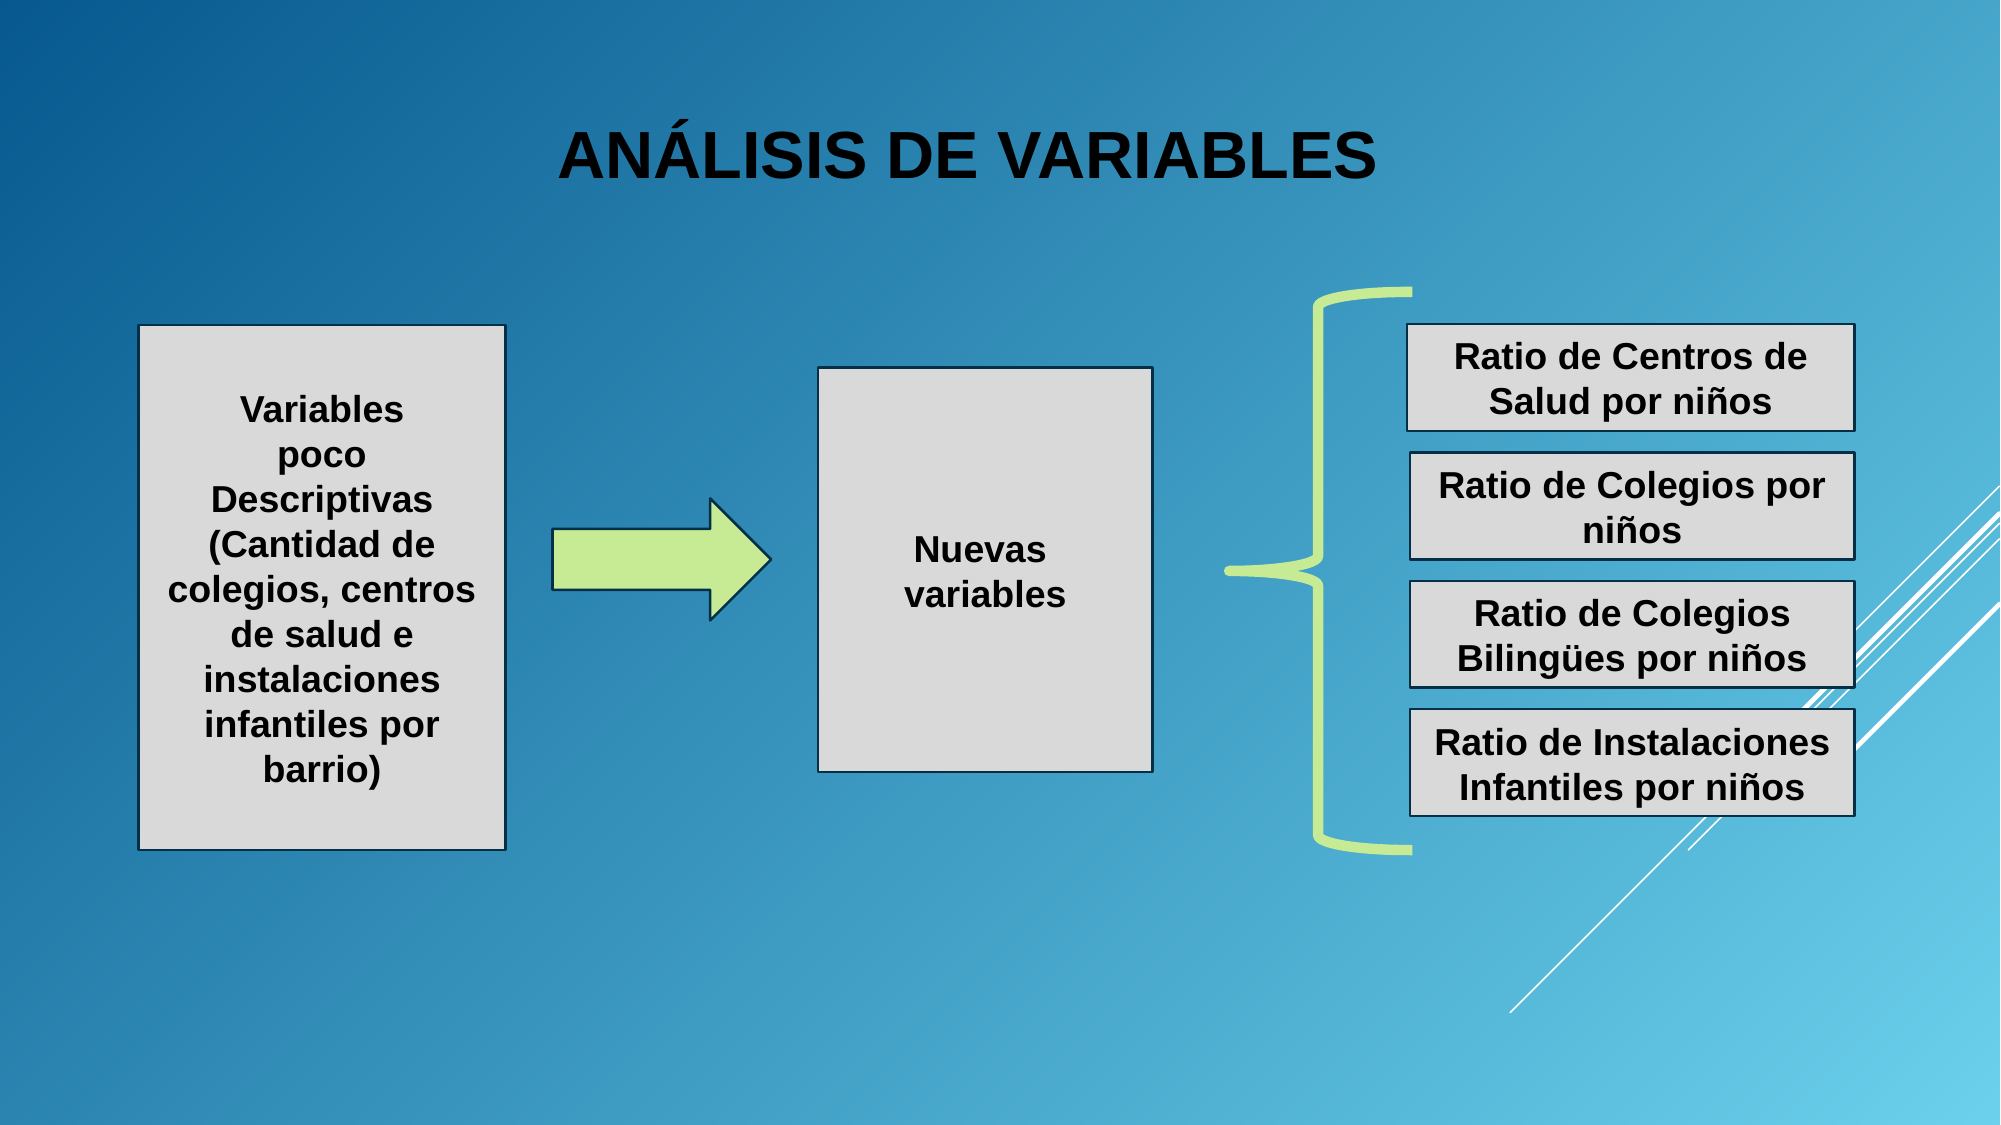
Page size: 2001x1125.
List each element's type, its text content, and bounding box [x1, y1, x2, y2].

text_box Variables poco Descriptivas (Cantidad de colegios, centros de salud e instalaciones infantiles por barrio) [137, 324, 507, 851]
text_box análisis de Variables [268, 85, 1669, 199]
text_box Nuevas variables [817, 366, 1154, 773]
text_box Ratio de Instalaciones Infantiles por niños [1409, 708, 1856, 817]
text_box [551, 497, 773, 622]
text_box Ratio de Colegios Bilingües por niños [1409, 580, 1856, 689]
text_box Ratio de Centros de Salud por niños [1408, 323, 1856, 432]
text_box [1228, 291, 1408, 851]
text_box Ratio de Colegios por niños [1409, 451, 1856, 561]
